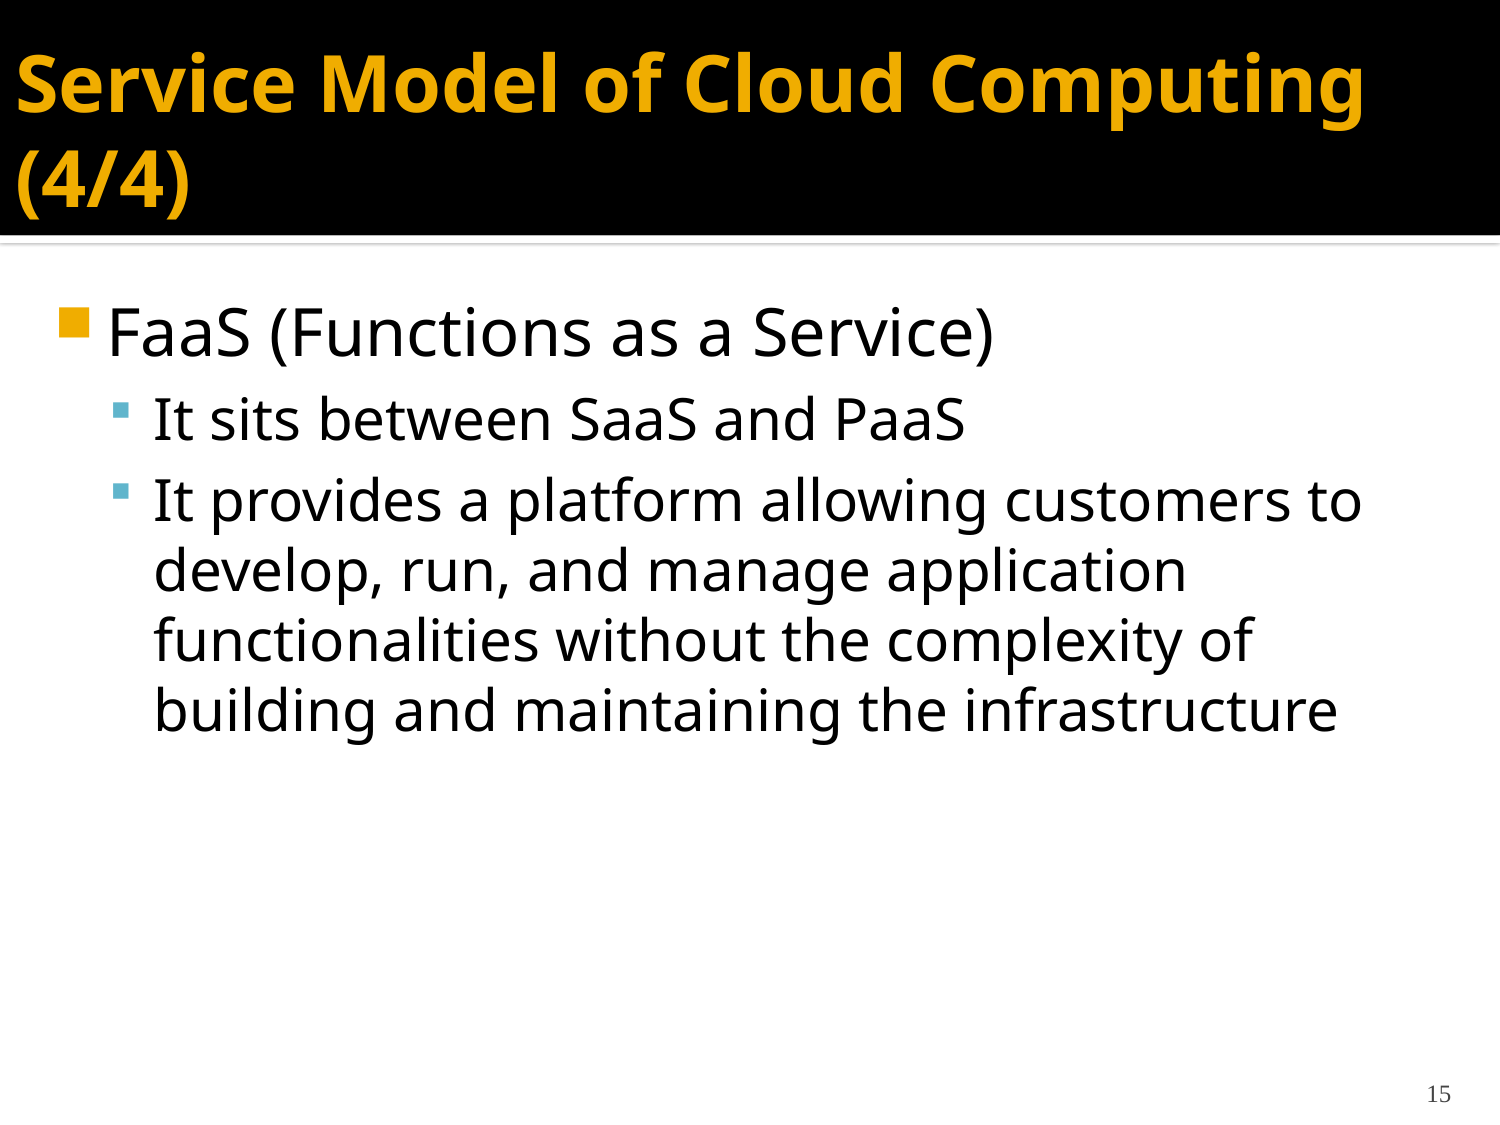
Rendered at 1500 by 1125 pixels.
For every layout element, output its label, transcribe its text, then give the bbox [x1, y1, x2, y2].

list FaaS (Functions as a Service) It sits between SaaS and PaaS It provides a platform allowing customers to develop, run, and manage application functionalities without the complexity of building and maintaining the infrastructure [24, 275, 1467, 1050]
title Service Model of Cloud Computing (4/4) [0, 25, 1500, 231]
slide_number 15 [1345, 1062, 1467, 1108]
